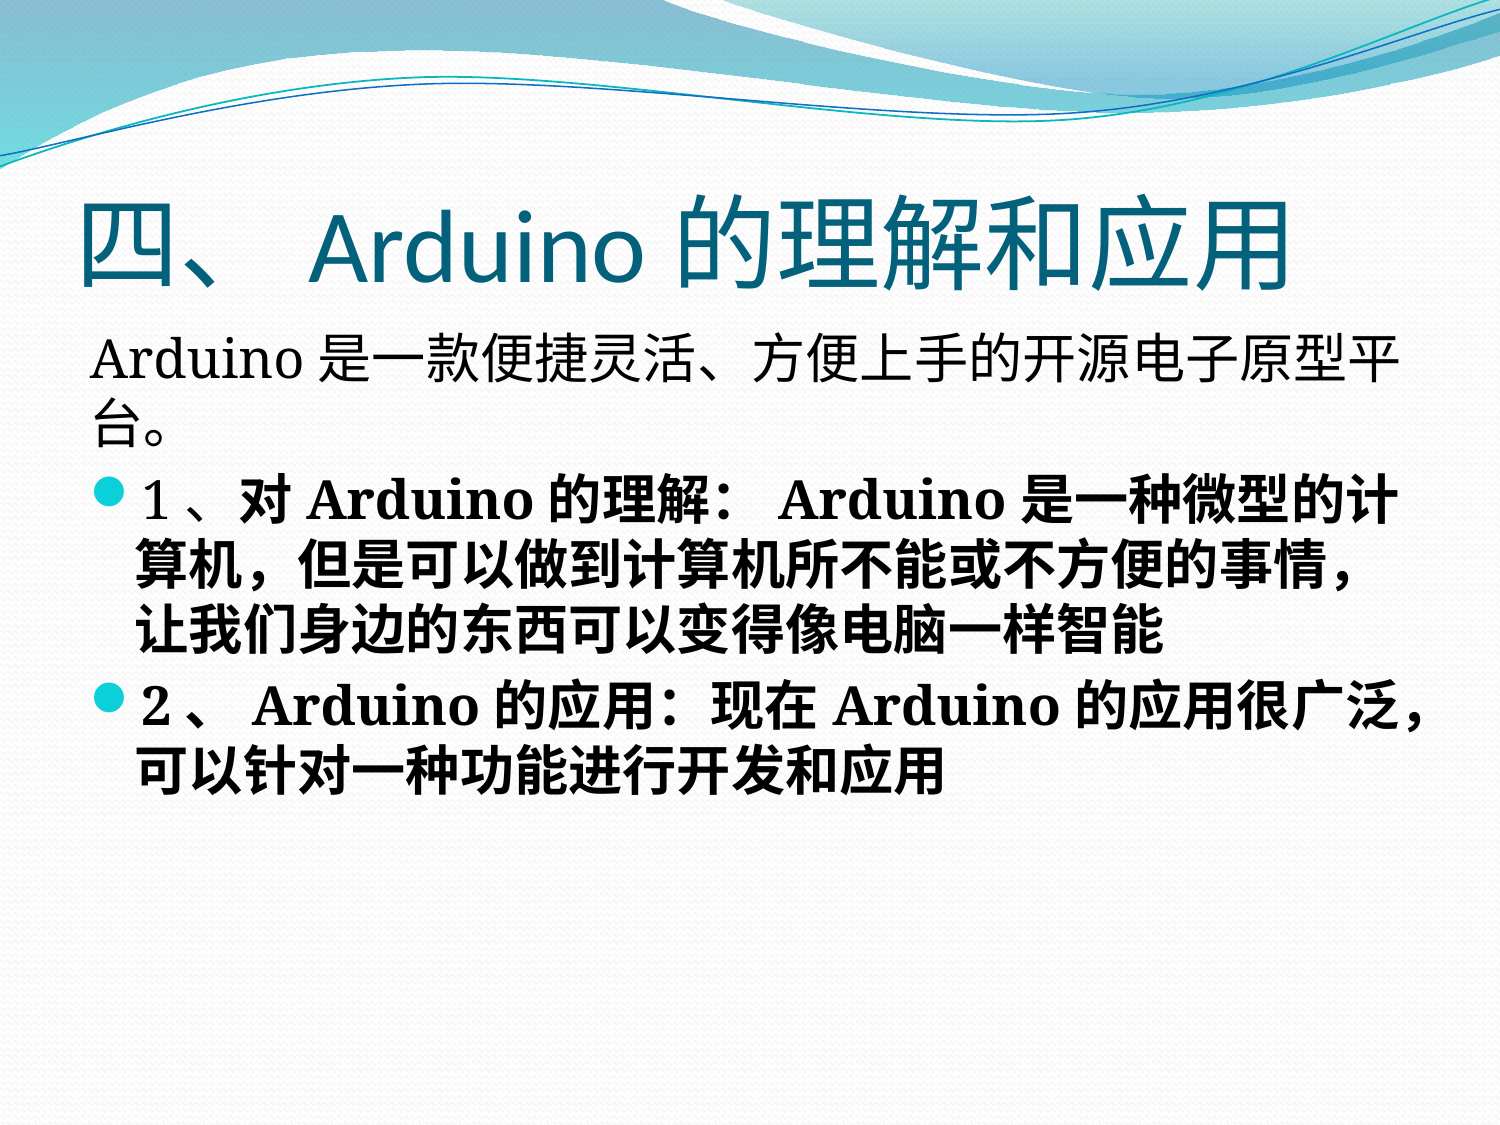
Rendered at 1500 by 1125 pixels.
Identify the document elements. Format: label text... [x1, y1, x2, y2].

title 四、Arduino的理解和应用 [75, 115, 1425, 303]
list Arduino是一款便捷灵活、方便上手的开源电子原型平台。 1、对Arduino的理解：Arduino是一种微型的计算机，但是可以做到计算机所不能或不方便的事情，让我们身边的东西可以变得像电脑一样智能 2、Arduino的应用：现在Arduino的应用很广泛，可以针对一种功能进行开发和应用 [75, 317, 1425, 1038]
